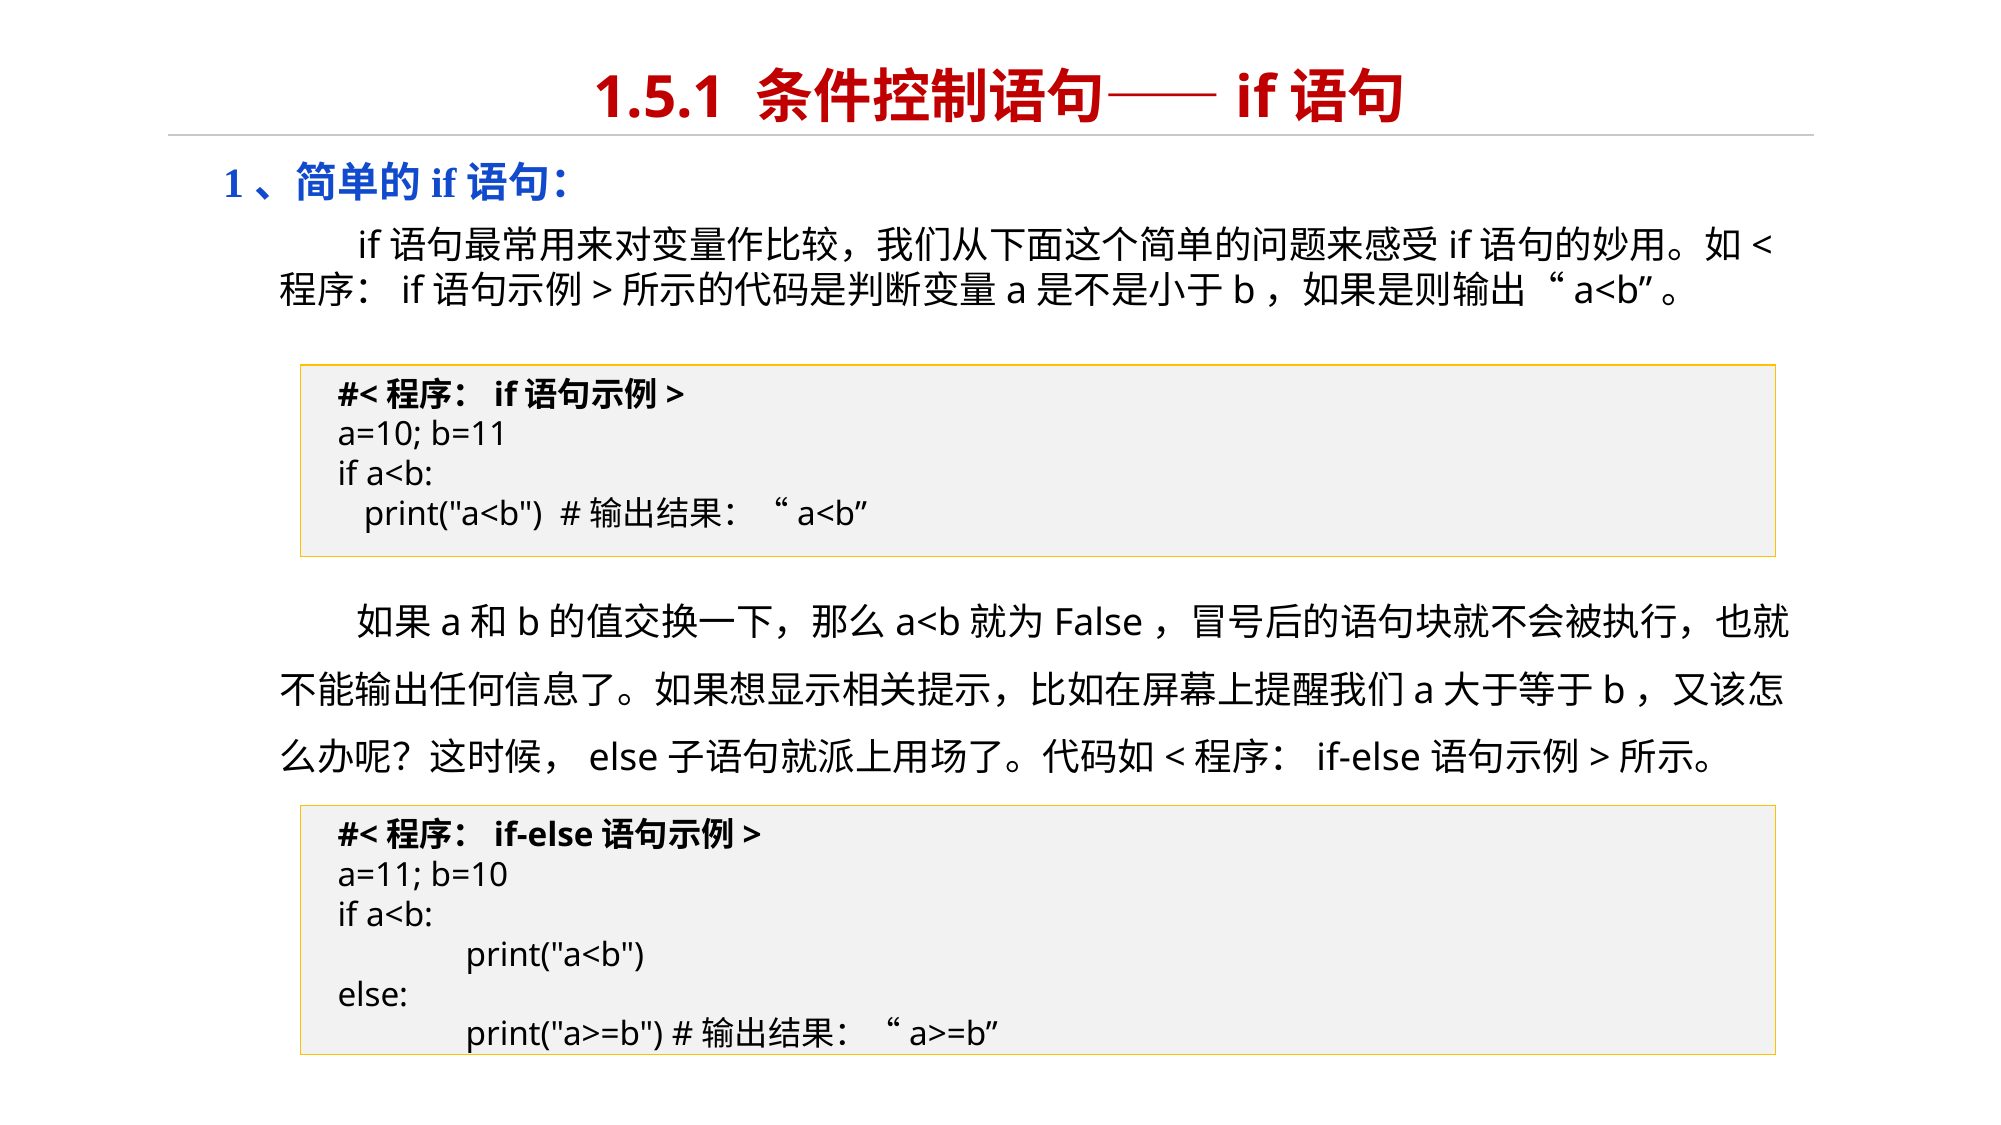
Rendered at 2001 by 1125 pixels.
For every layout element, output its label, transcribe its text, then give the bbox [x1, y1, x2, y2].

text_box 1、简单的if语句： [208, 148, 1437, 213]
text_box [264, 568, 1812, 1055]
title 1.5.1 条件控制语句——if语句 [353, 59, 1647, 152]
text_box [264, 213, 1812, 557]
